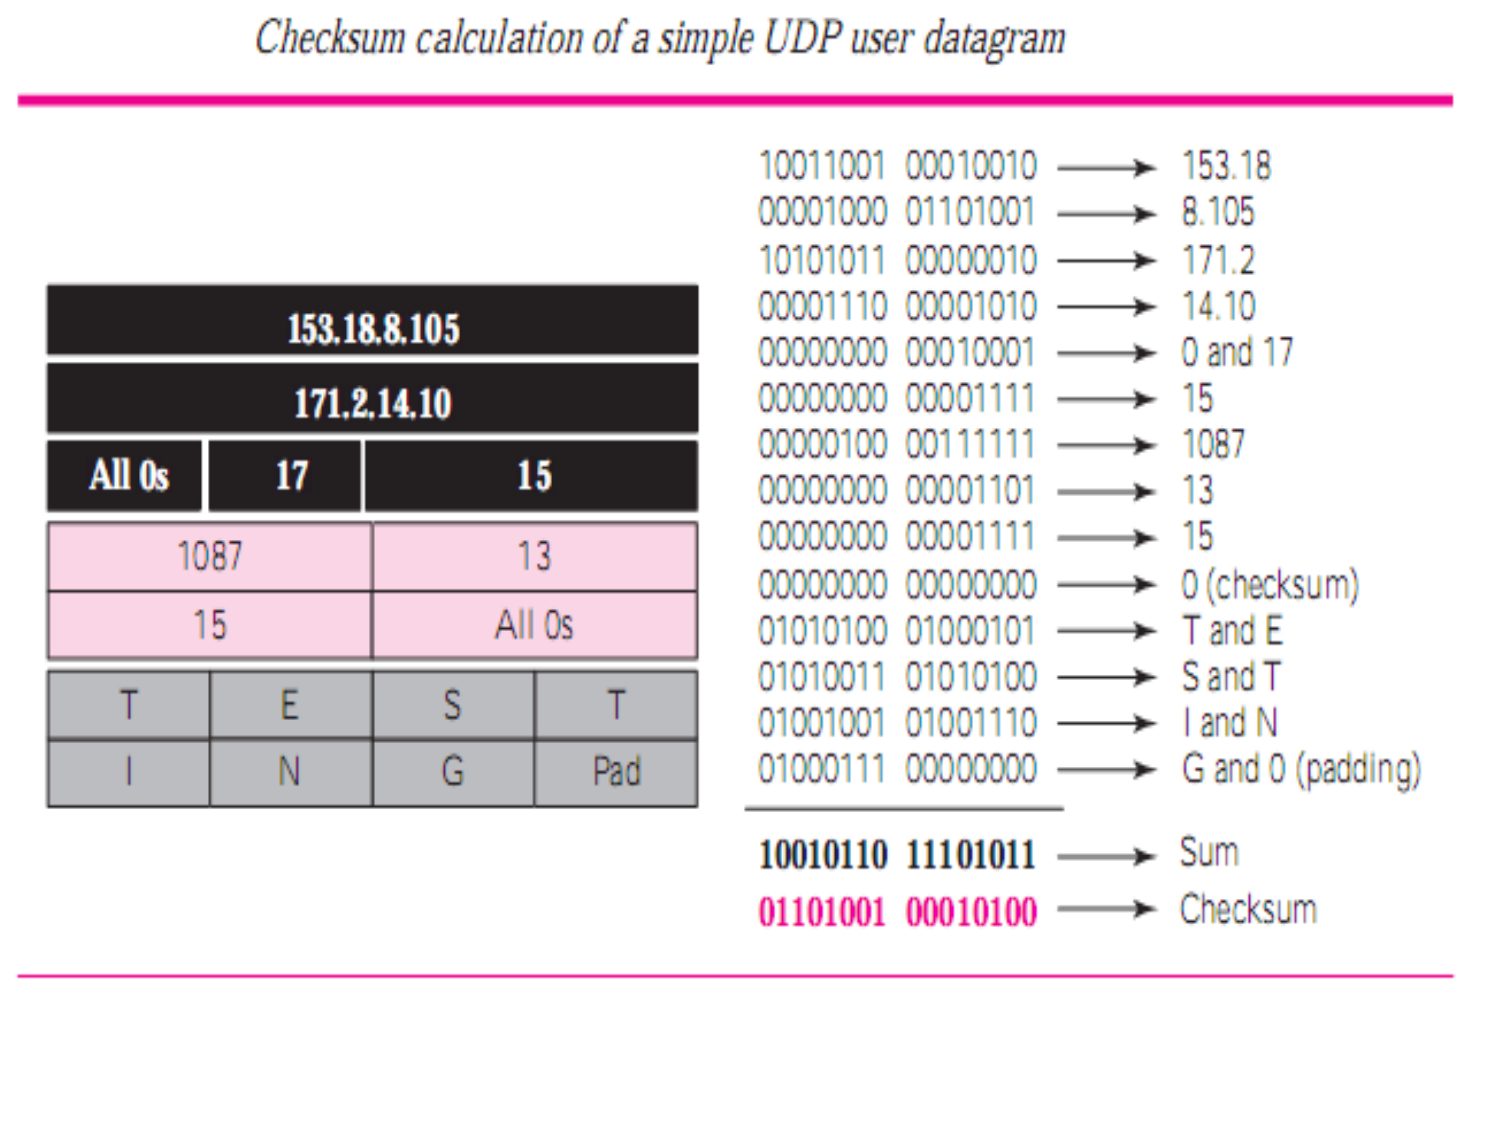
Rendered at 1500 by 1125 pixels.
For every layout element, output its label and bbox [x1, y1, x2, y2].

picture [0, 0, 1479, 1013]
